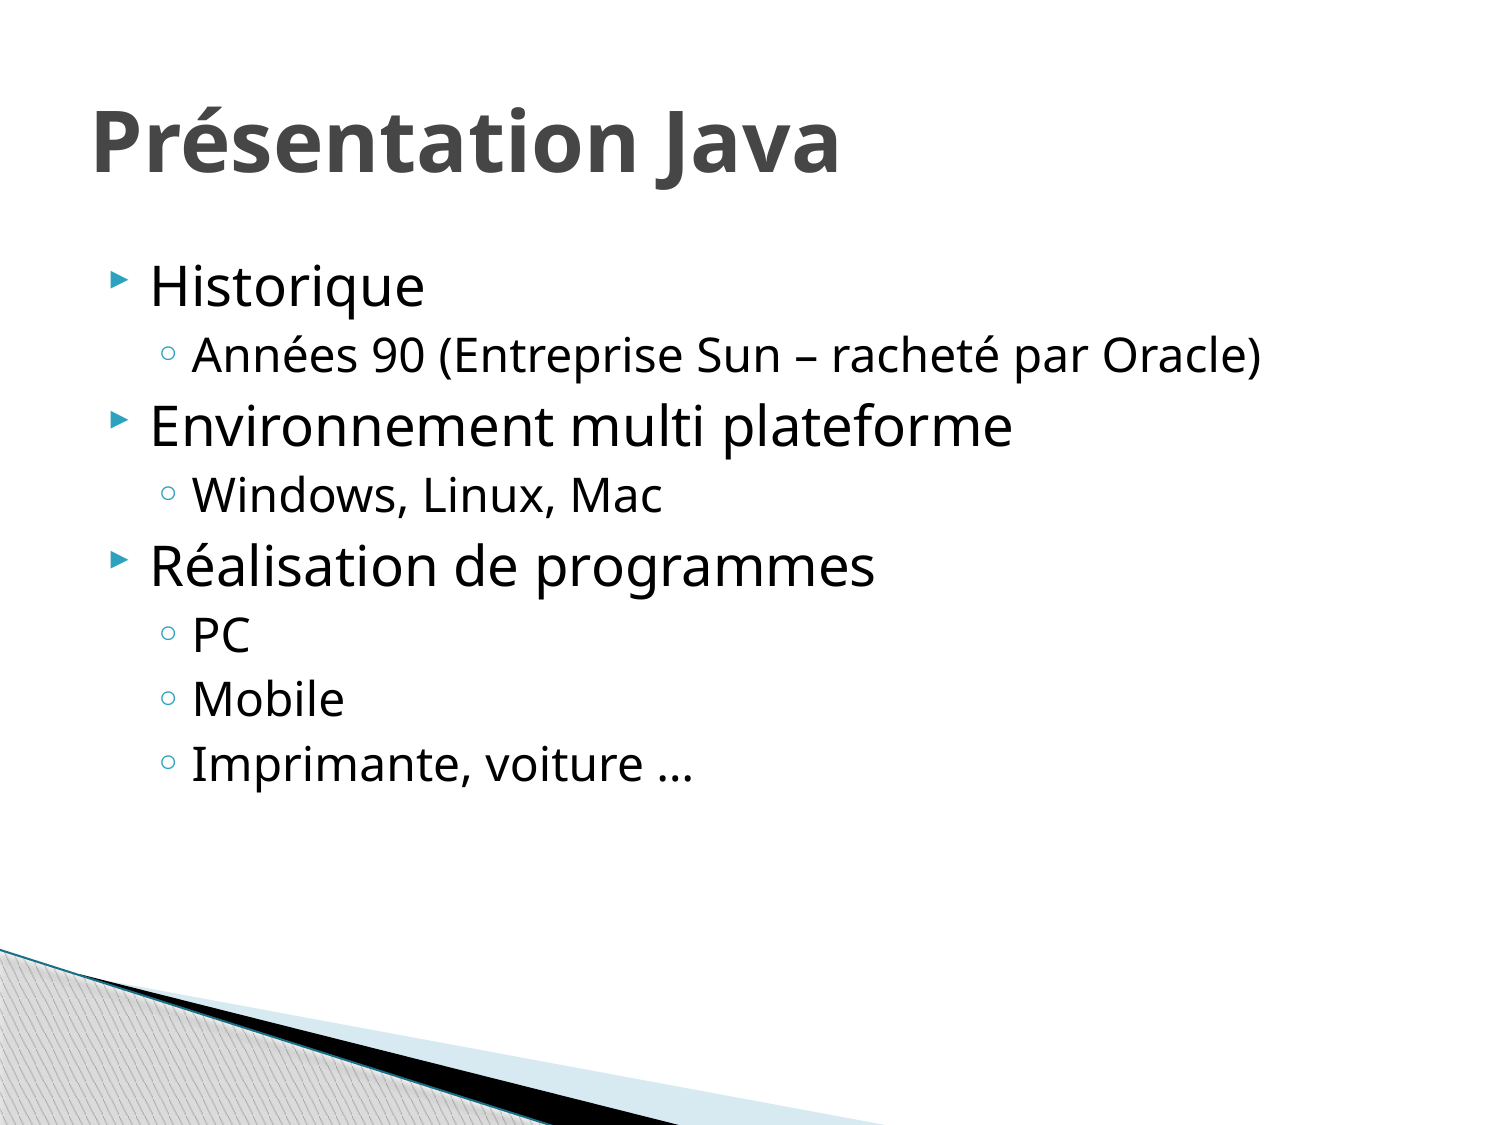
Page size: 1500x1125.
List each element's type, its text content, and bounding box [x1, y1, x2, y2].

list Historique Années 90 (Entreprise Sun – racheté par Oracle) Environnement multi plateforme Windows, Linux, Mac Réalisation de programmes PC Mobile Imprimante, voiture … [75, 243, 1425, 986]
title Présentation Java [75, 45, 1425, 233]
